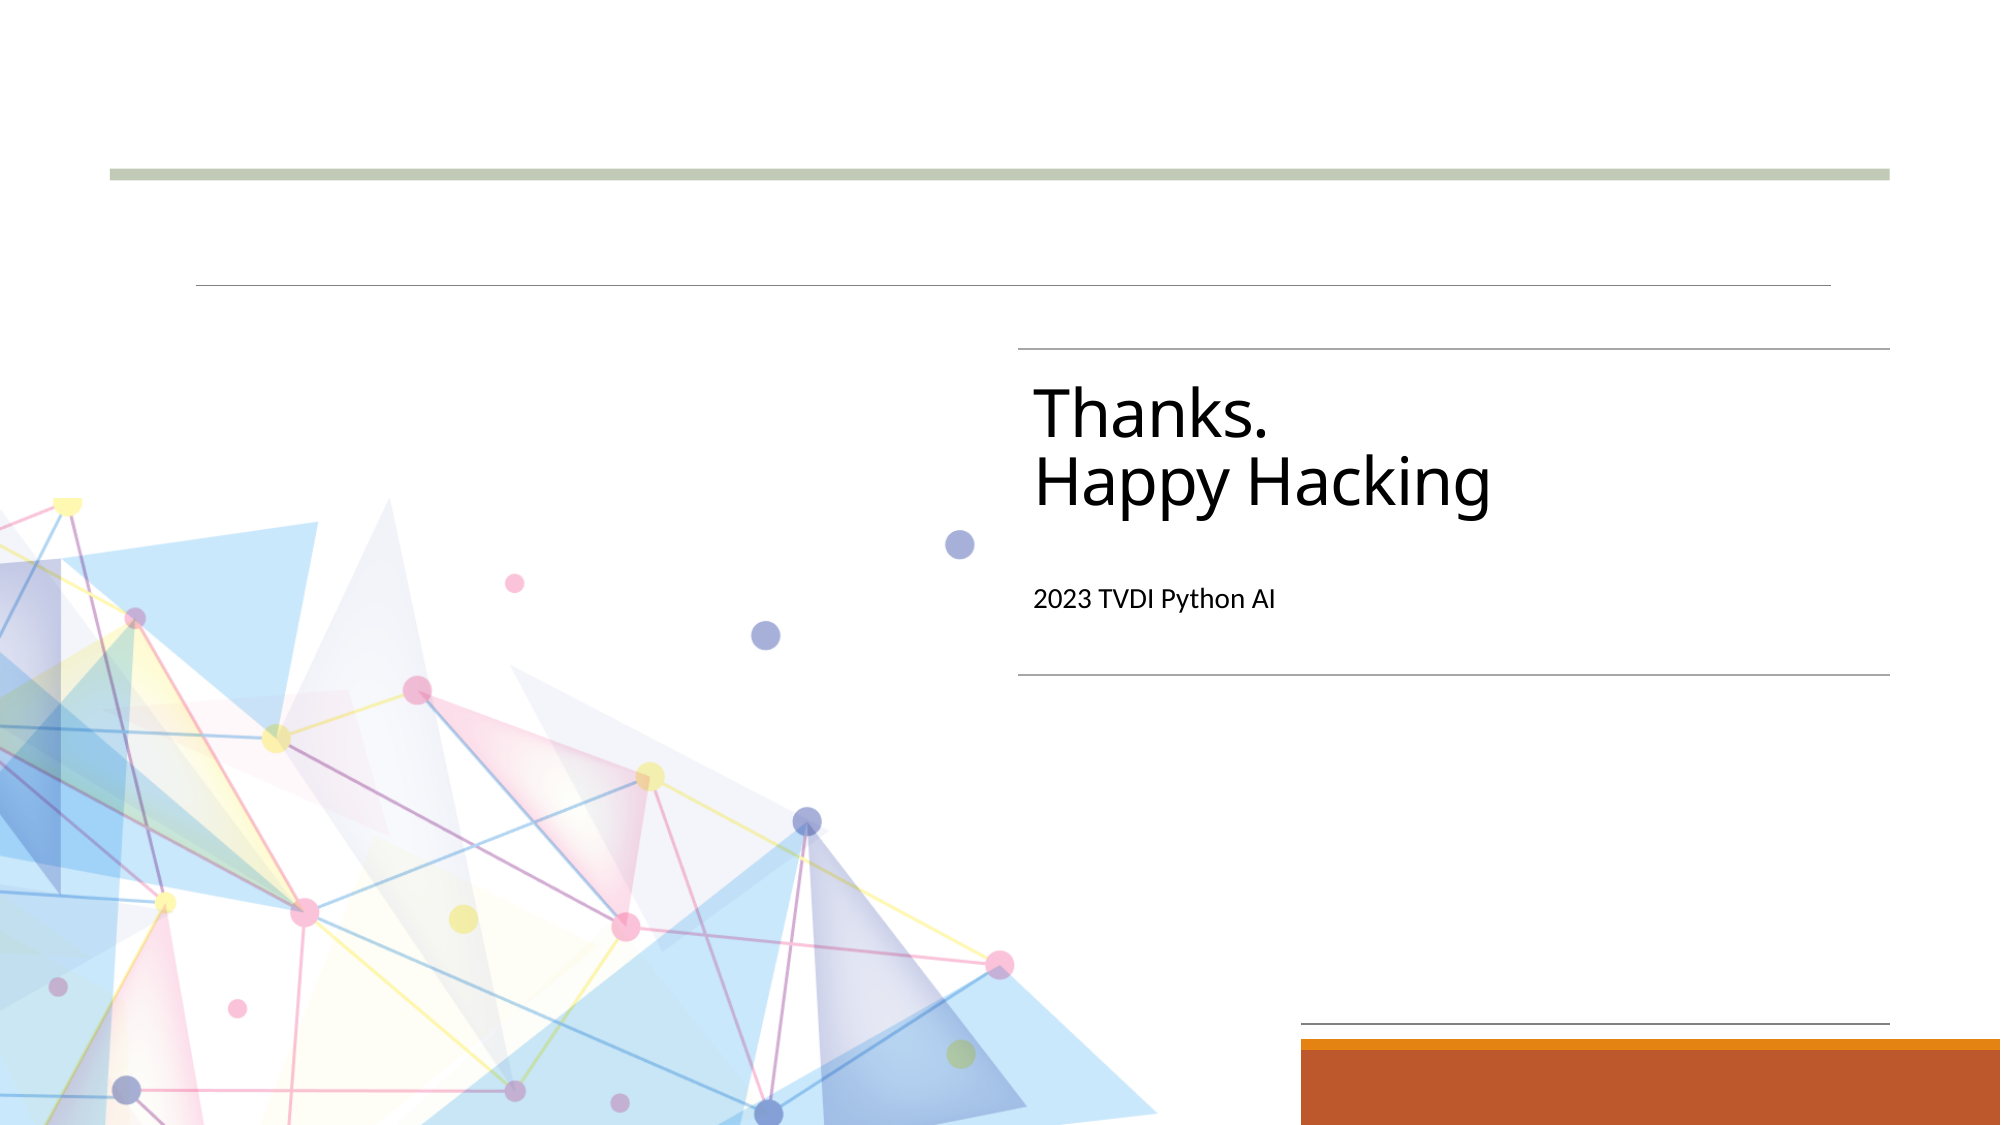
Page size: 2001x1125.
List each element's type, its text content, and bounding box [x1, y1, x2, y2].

title T hanks. Happy Hacking [1018, 366, 1754, 527]
list 2023 TVDI Python AI [1018, 571, 1754, 623]
picture [0, 498, 1301, 1125]
